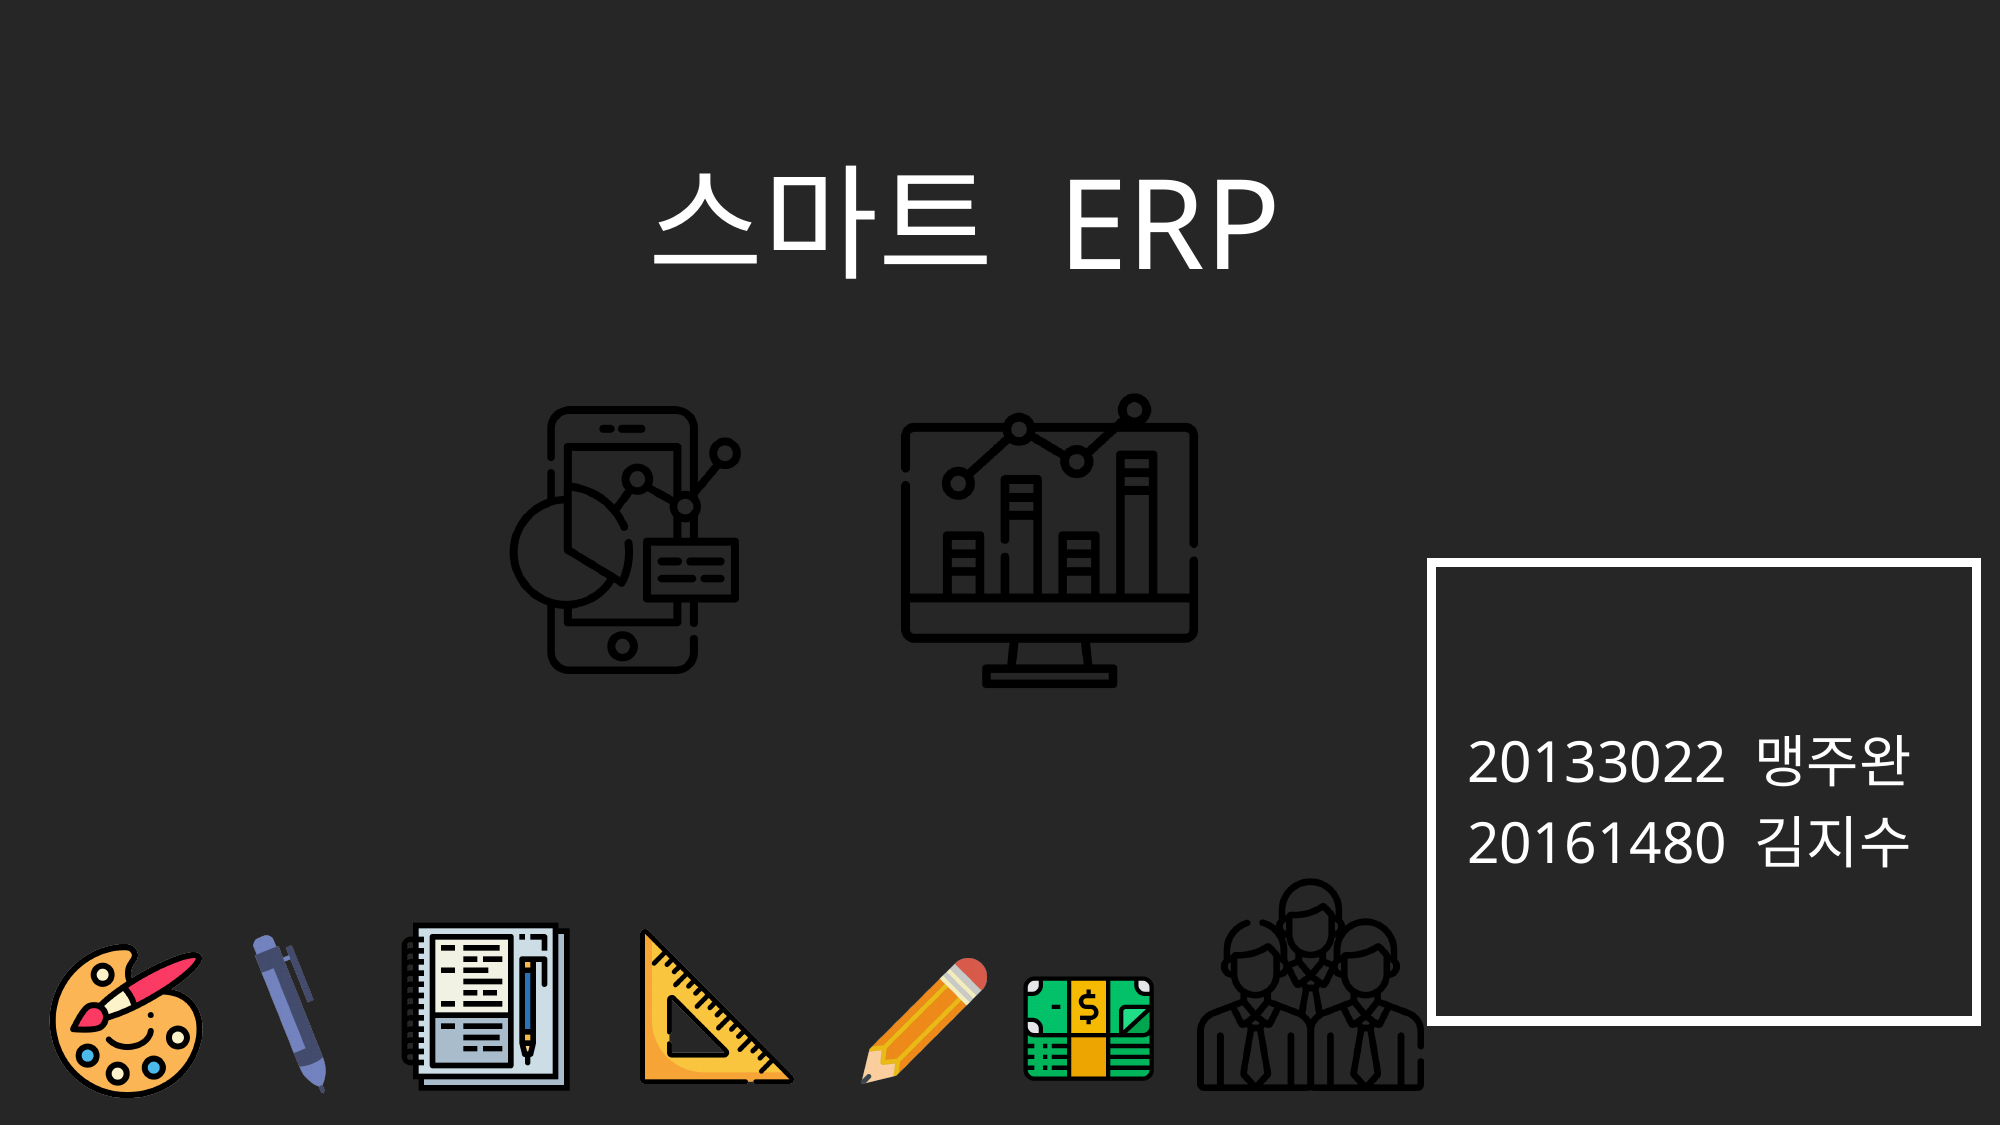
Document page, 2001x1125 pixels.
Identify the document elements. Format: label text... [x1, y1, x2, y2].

picture [210, 931, 373, 1094]
picture [1019, 959, 1158, 1098]
picture [49, 944, 203, 1098]
text_box [1431, 561, 1977, 1022]
picture [1197, 871, 1424, 1098]
picture [901, 392, 1198, 689]
title 스마트 ERP [335, 118, 1595, 340]
picture [395, 917, 575, 1096]
picture [640, 929, 794, 1084]
picture [491, 406, 759, 674]
picture [861, 958, 987, 1084]
